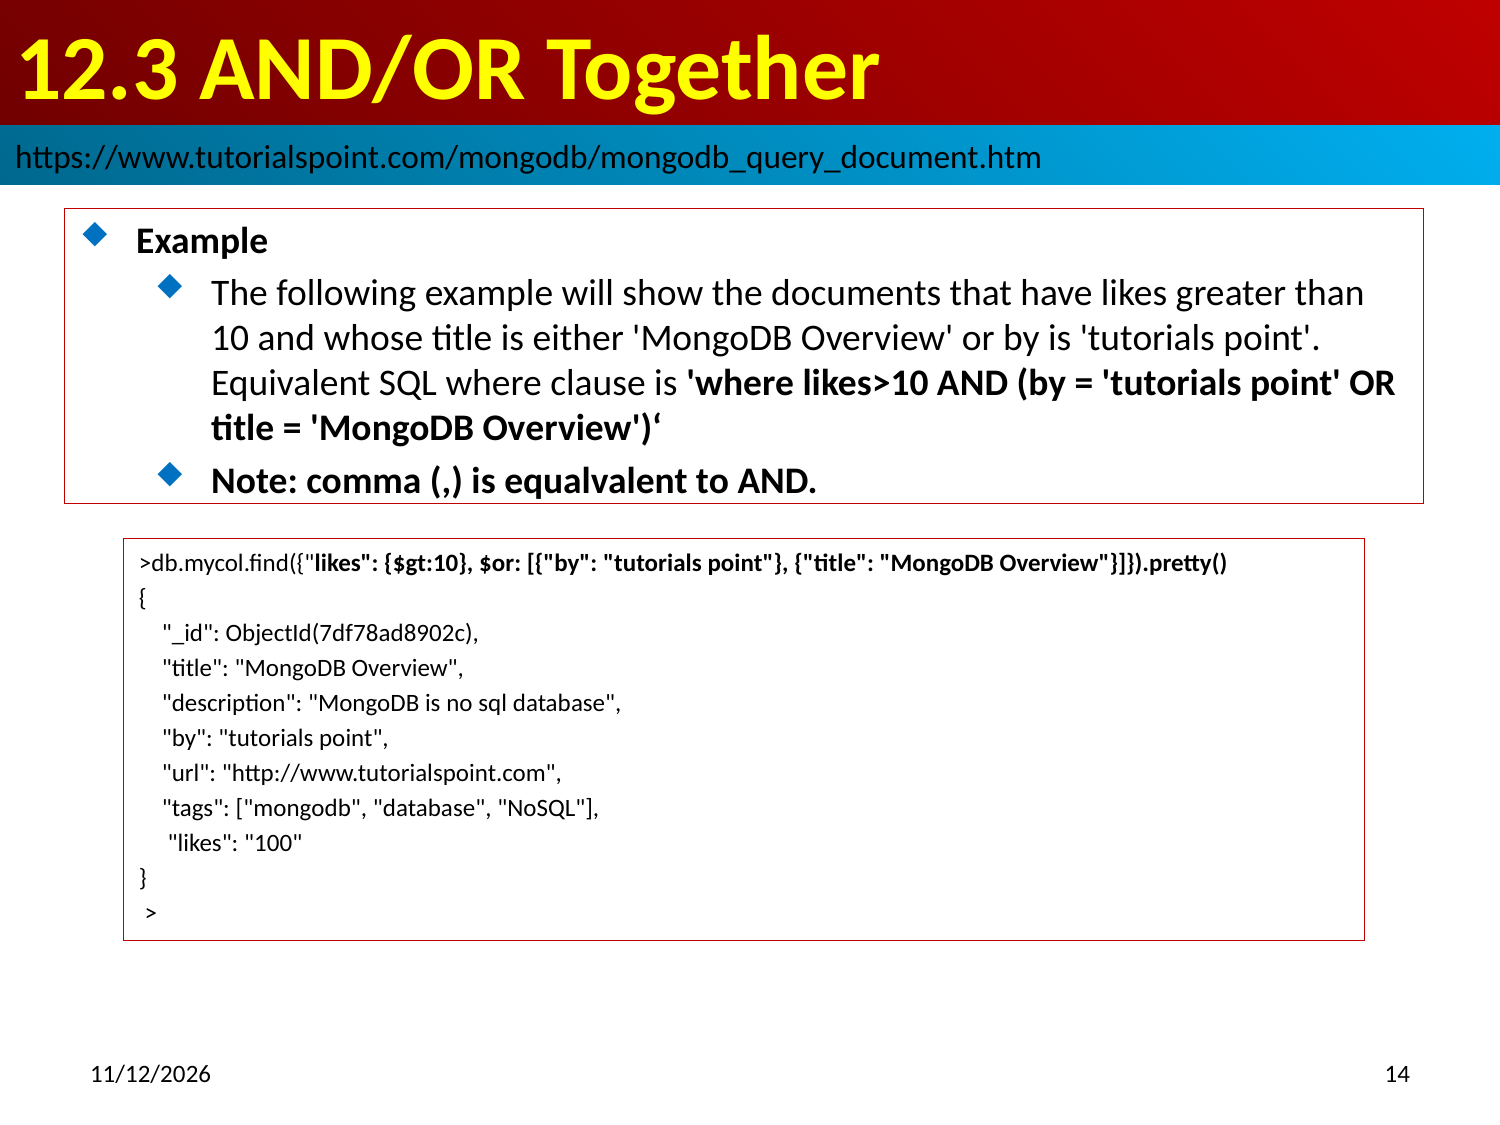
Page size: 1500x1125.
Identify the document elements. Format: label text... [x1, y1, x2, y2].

text_box Example The following example will show the documents that have likes greater than 10 and whose title is either 'MongoDB Overview' or by is 'tutorials point'. Equivalent SQL where clause is 'where likes>10 AND (by = 'tutorials point' OR title = 'MongoDB Overview')‘ Note: comma (,) is equalvalent to AND. [64, 208, 1424, 504]
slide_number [75, 1042, 425, 1103]
title 12.3 AND/OR Together [0, 0, 1500, 125]
slide_number 14 [1074, 1042, 1425, 1103]
text_box >db.mycol.find({"likes": {$gt:10}, $or: [{"by": "tutorials point"}, {"title": "MongoDB Overview"}]}).pretty() { "_id": ObjectId(7df78ad8902c), "title": "MongoDB Overview", "description": "MongoDB is no sql database", "by": "tutorials point", "url": "http://www.tutorialspoint.com", "tags": ["mongodb", "database", "NoSQL"], "likes": "100" } > [123, 538, 1365, 941]
text_box https://www.tutorialspoint.com/mongodb/mongodb_query_document.htm [0, 125, 1500, 185]
